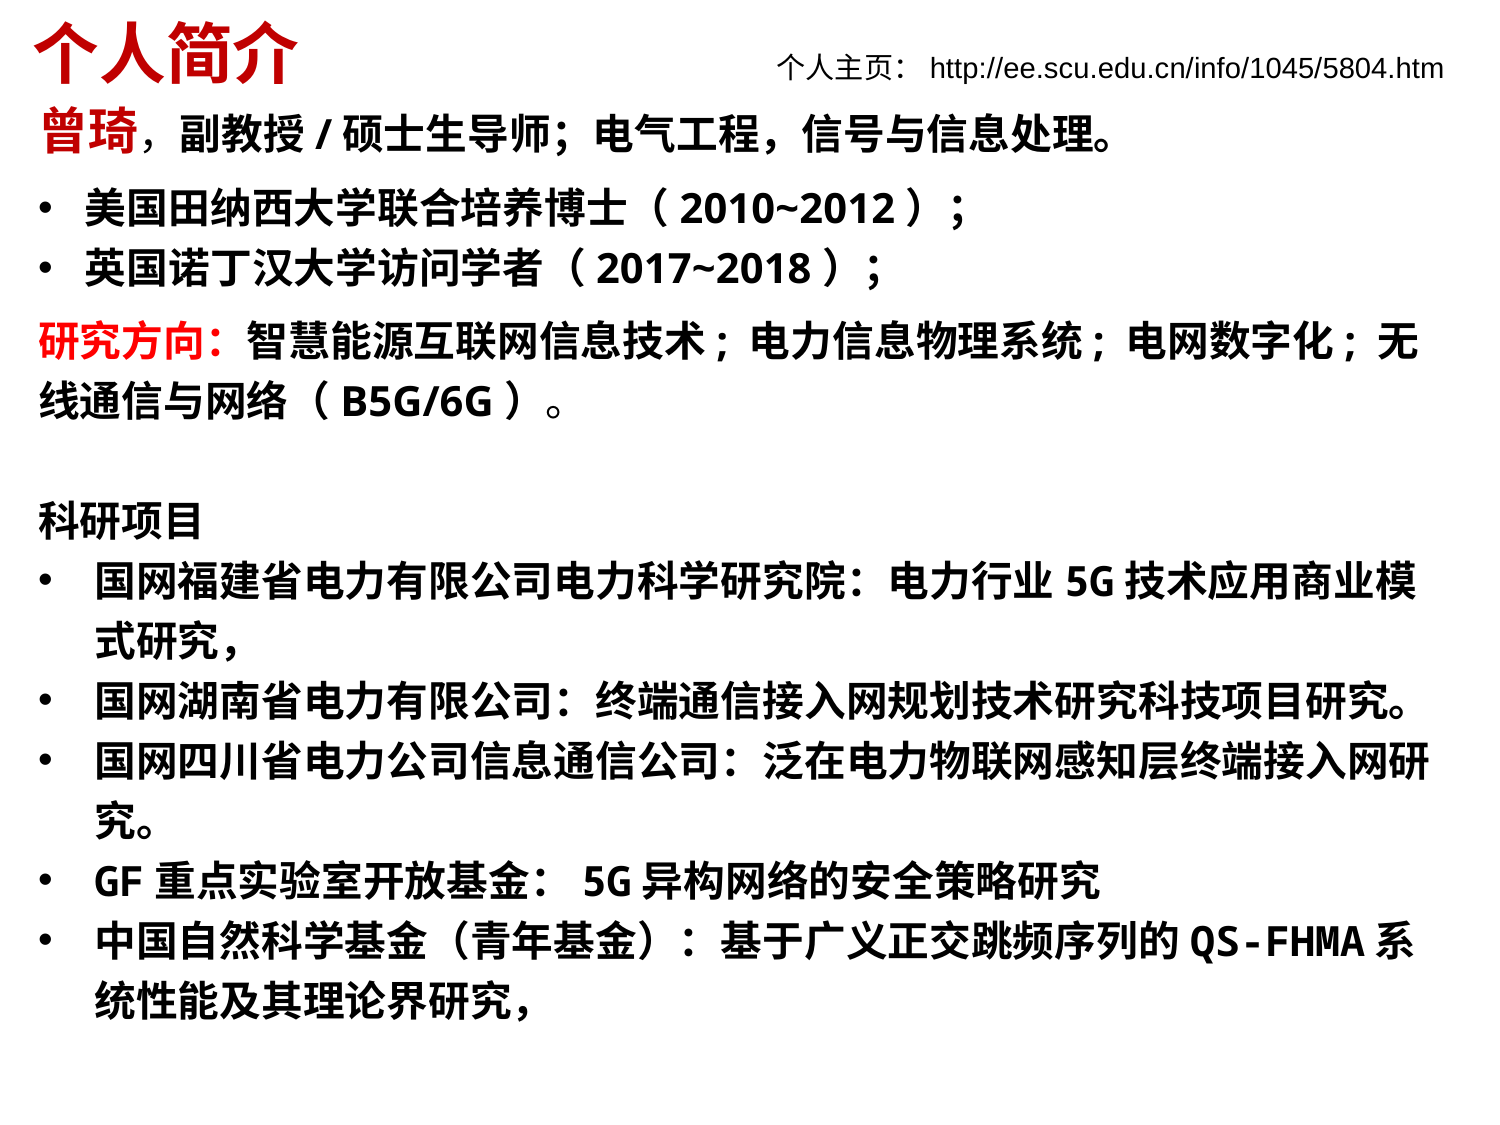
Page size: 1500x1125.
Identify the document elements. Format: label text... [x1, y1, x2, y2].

text_box 个人主页：http://ee.scu.edu.cn/info/1045/5804.htm [761, 41, 1472, 92]
title 个人简介 [17, 35, 1143, 148]
text_box 曾琦，副教授/硕士生导师；电气工程，信号与信息处理。 美国田纳西大学联合培养博士（2010~2012）； 英国诺丁汉大学访问学者（2017~2018）； 研究方向：智慧能源互联网信息技术; 电力信息物理系统; 电网数字化; 无线通信与网络（B5G/6G）。 科研项目 国网福建省电力有限公司电力科学研究院：电力行业5G技术应用商业模式研究， 国网湖南省电力有限公司：终端通信接入网规划技术研究科技项目研究。 国网四川省电力公司信息通信公司：泛在电力物联网感知层终端接入网研究。 GF重点实验室开放基金：5G异构网络的安全策略研究 中国自然科学基金（青年基金）：基于广义正交跳频序列的QS-FHMA系统性能及其理论界研究， [23, 91, 1472, 1092]
